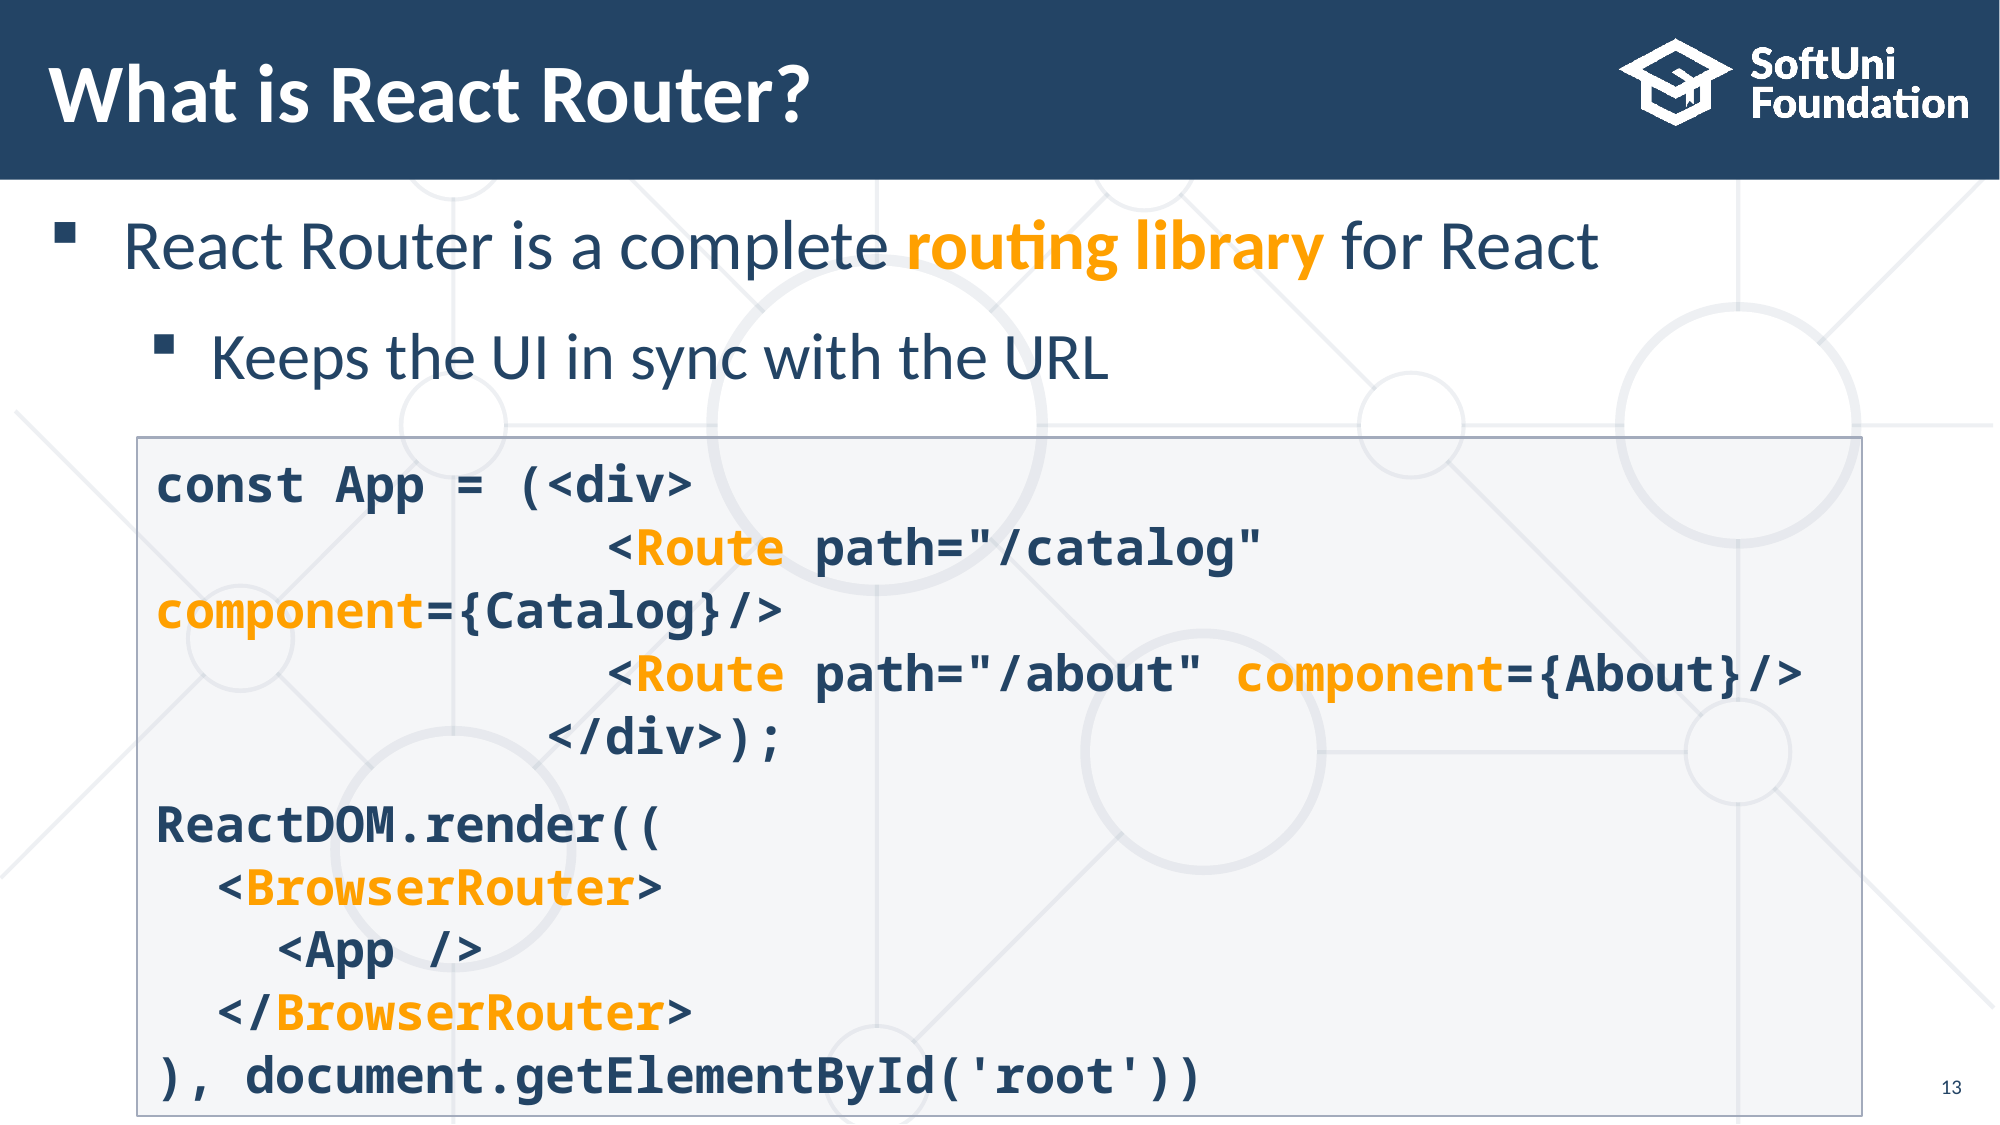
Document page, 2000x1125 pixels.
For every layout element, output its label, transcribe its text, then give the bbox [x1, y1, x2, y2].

title What is React Router? [31, 16, 1591, 162]
picture [1618, 38, 1968, 126]
list React Router is a complete routing library for React Keeps the UI in sync with the URL [31, 188, 1968, 1103]
text_box const App = (<div> <Route path="/catalog" component={Catalog}/> <Route path="/about" component={About}/> </div>); ReactDOM.render(( <BrowserRouter> <App /> </BrowserRouter> ), document.getElementById('root')) [137, 437, 1863, 1116]
